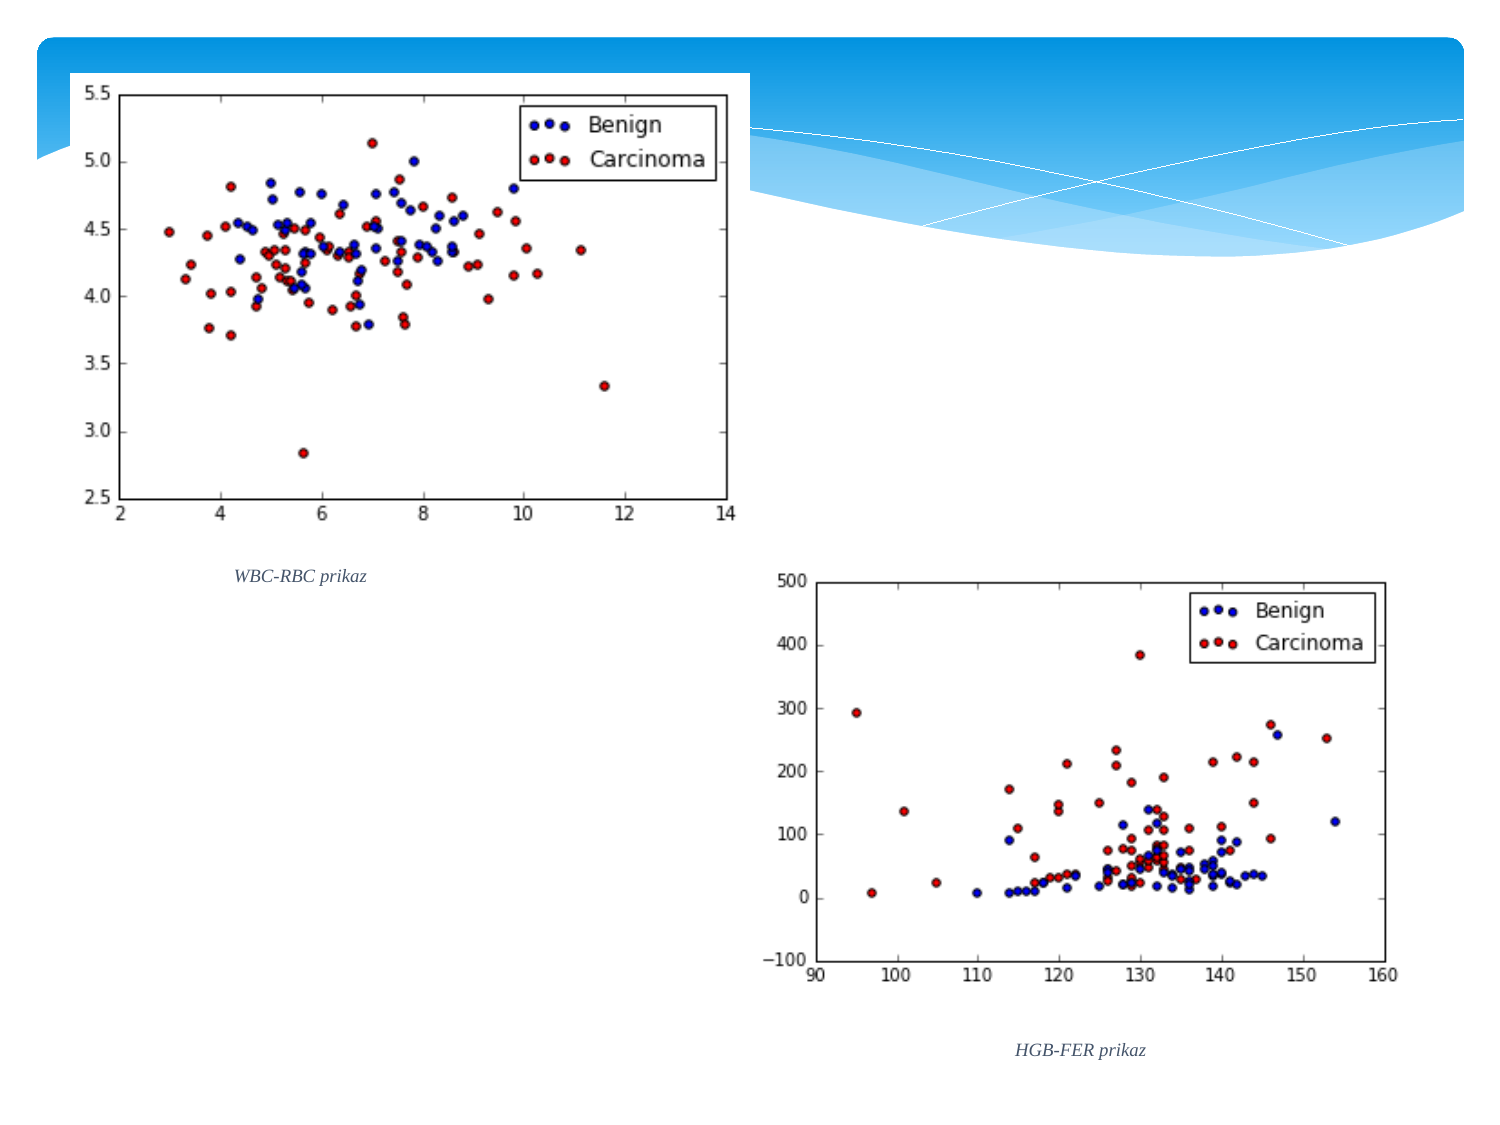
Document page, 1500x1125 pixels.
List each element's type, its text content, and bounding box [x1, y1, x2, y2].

text_box [0, 0, 1500, 75]
text_box HGB-FER prikaz [1000, 1030, 1162, 1068]
picture [749, 562, 1412, 997]
picture [70, 73, 751, 537]
text_box WBC-RBC prikaz [218, 556, 383, 640]
